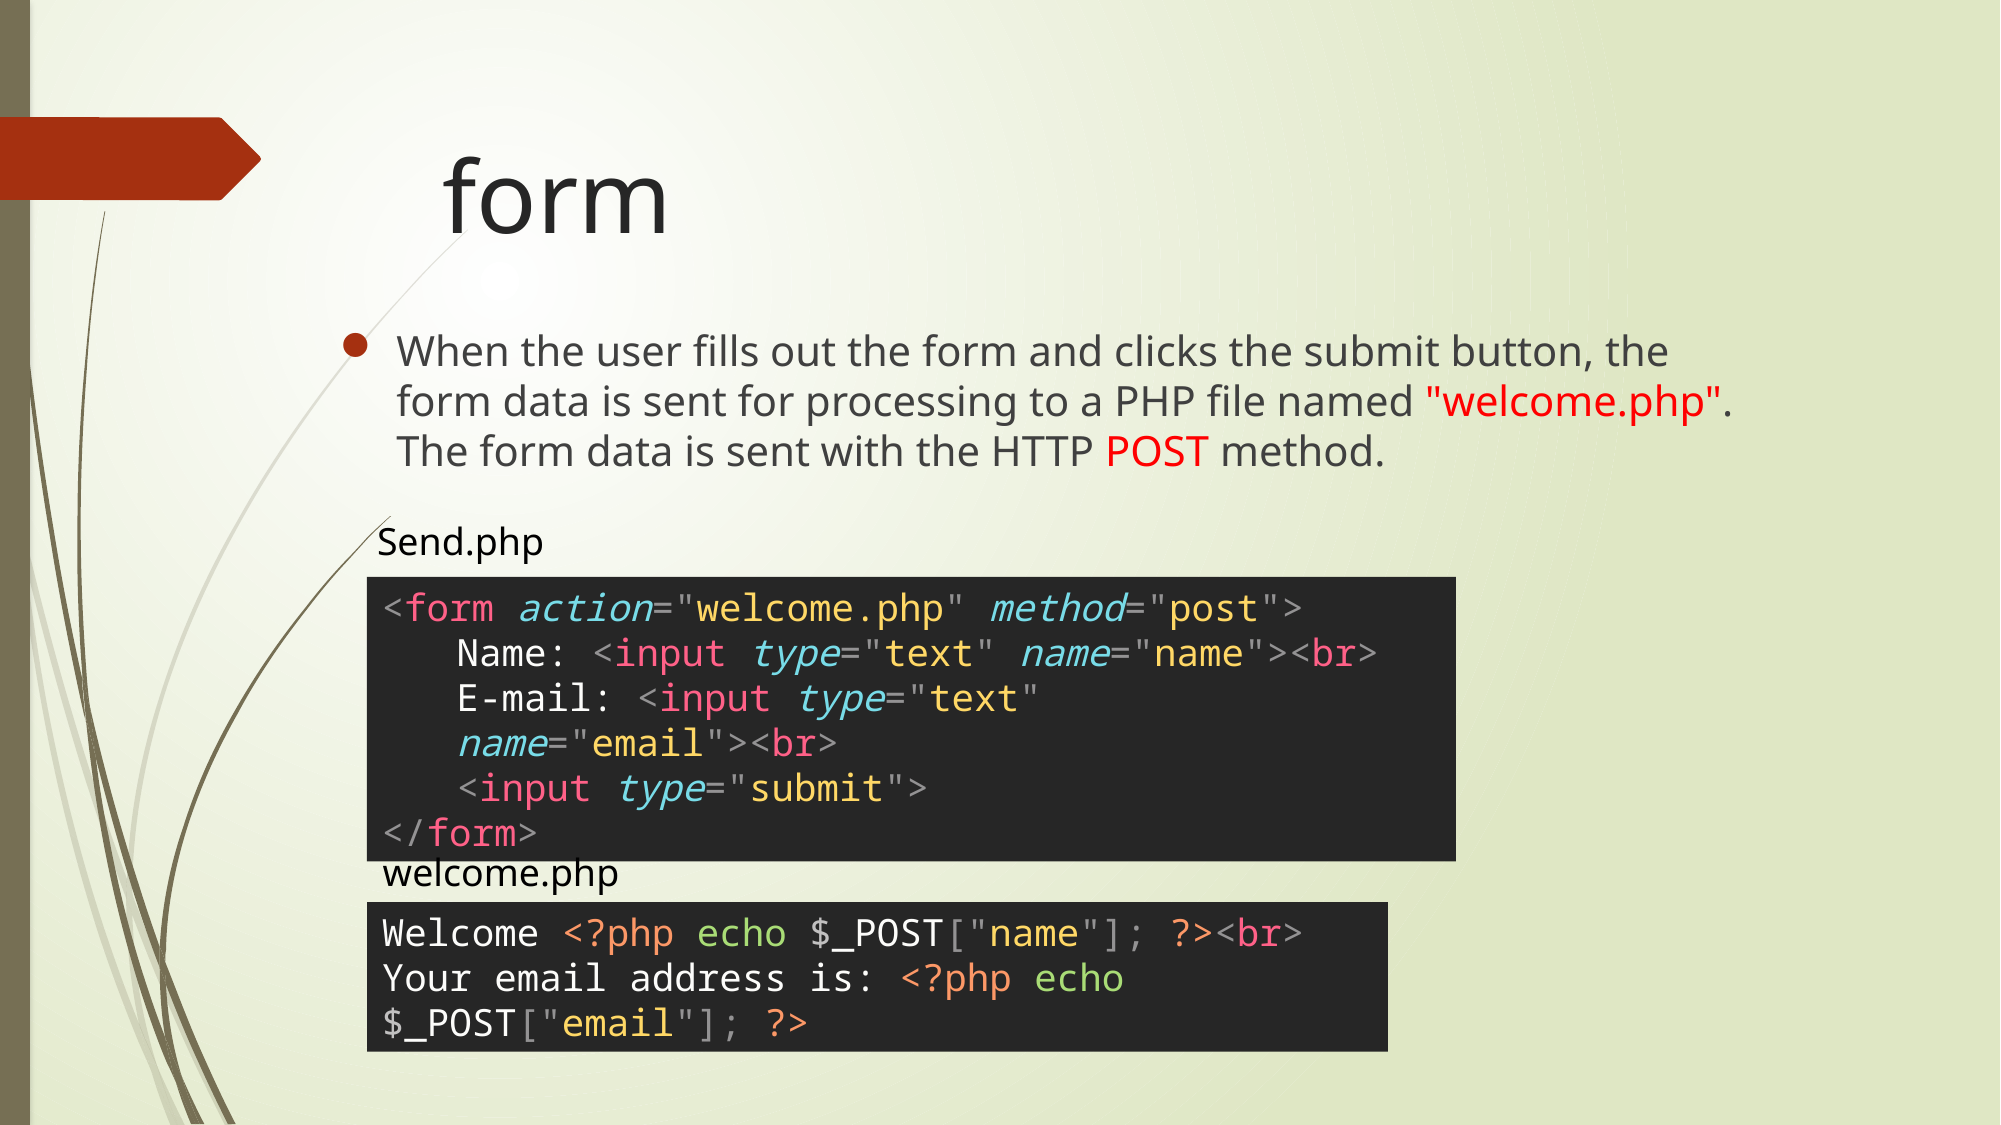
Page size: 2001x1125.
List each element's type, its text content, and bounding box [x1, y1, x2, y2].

list When the user fills out the form and clicks the submit button, the form data is sent for processing to a PHP file named "welcome.php". The form data is sent with the HTTP POST method. [324, 317, 1787, 577]
text_box Welcome <?php echo $_POST["name"]; ?><br> Your email address is: <?php echo $_POST["email"]; ?> [367, 902, 1388, 1052]
text_box welcome.php [367, 841, 635, 902]
text_box <form action="welcome.php" method="post"> Name: <input type="text" name="name"><br> E-mail: <input type="text" name="email"><br> <input type="submit"> </form> [366, 576, 1456, 862]
title form [427, 126, 1890, 337]
text_box Send.php [362, 510, 560, 571]
